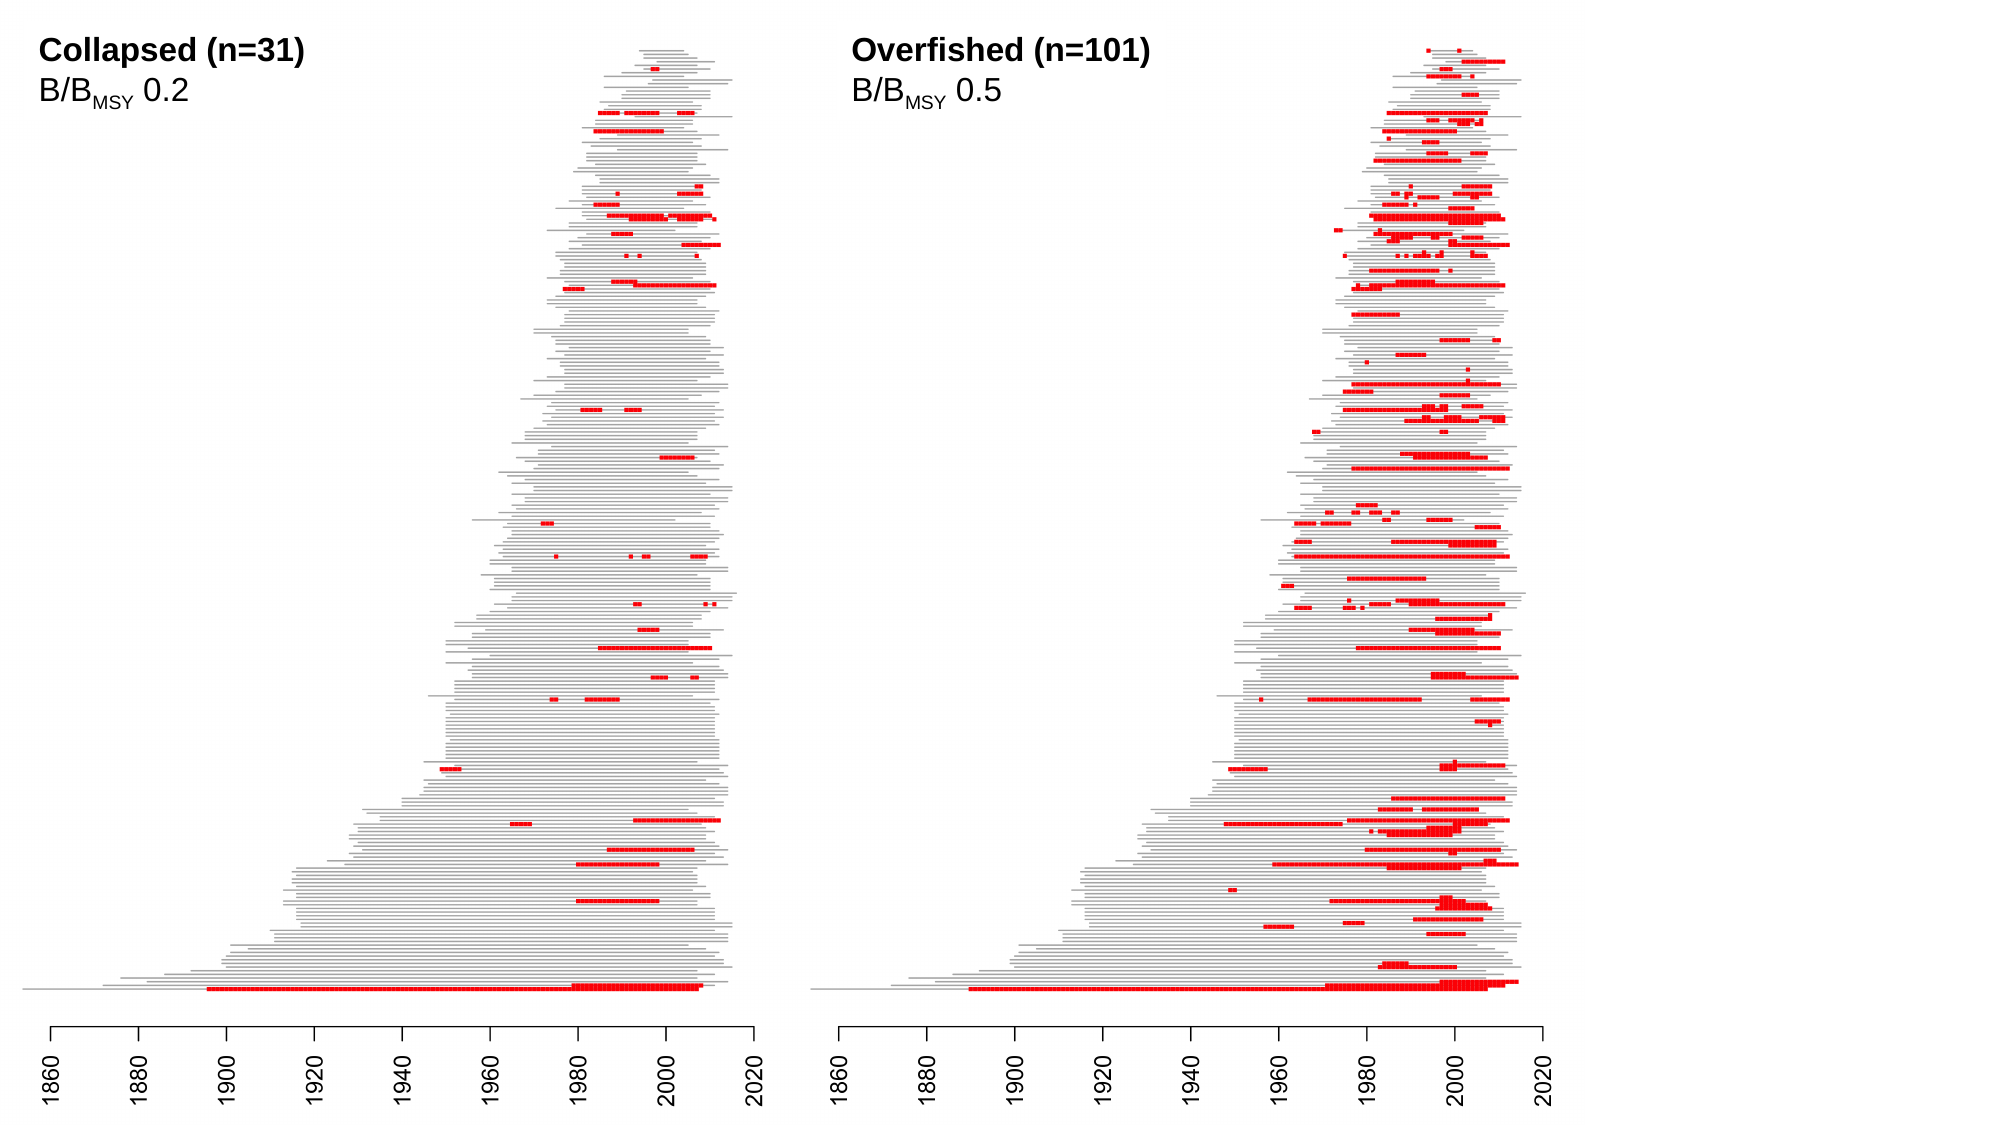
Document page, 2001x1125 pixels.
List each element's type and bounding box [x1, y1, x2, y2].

picture [0, 0, 1585, 1125]
